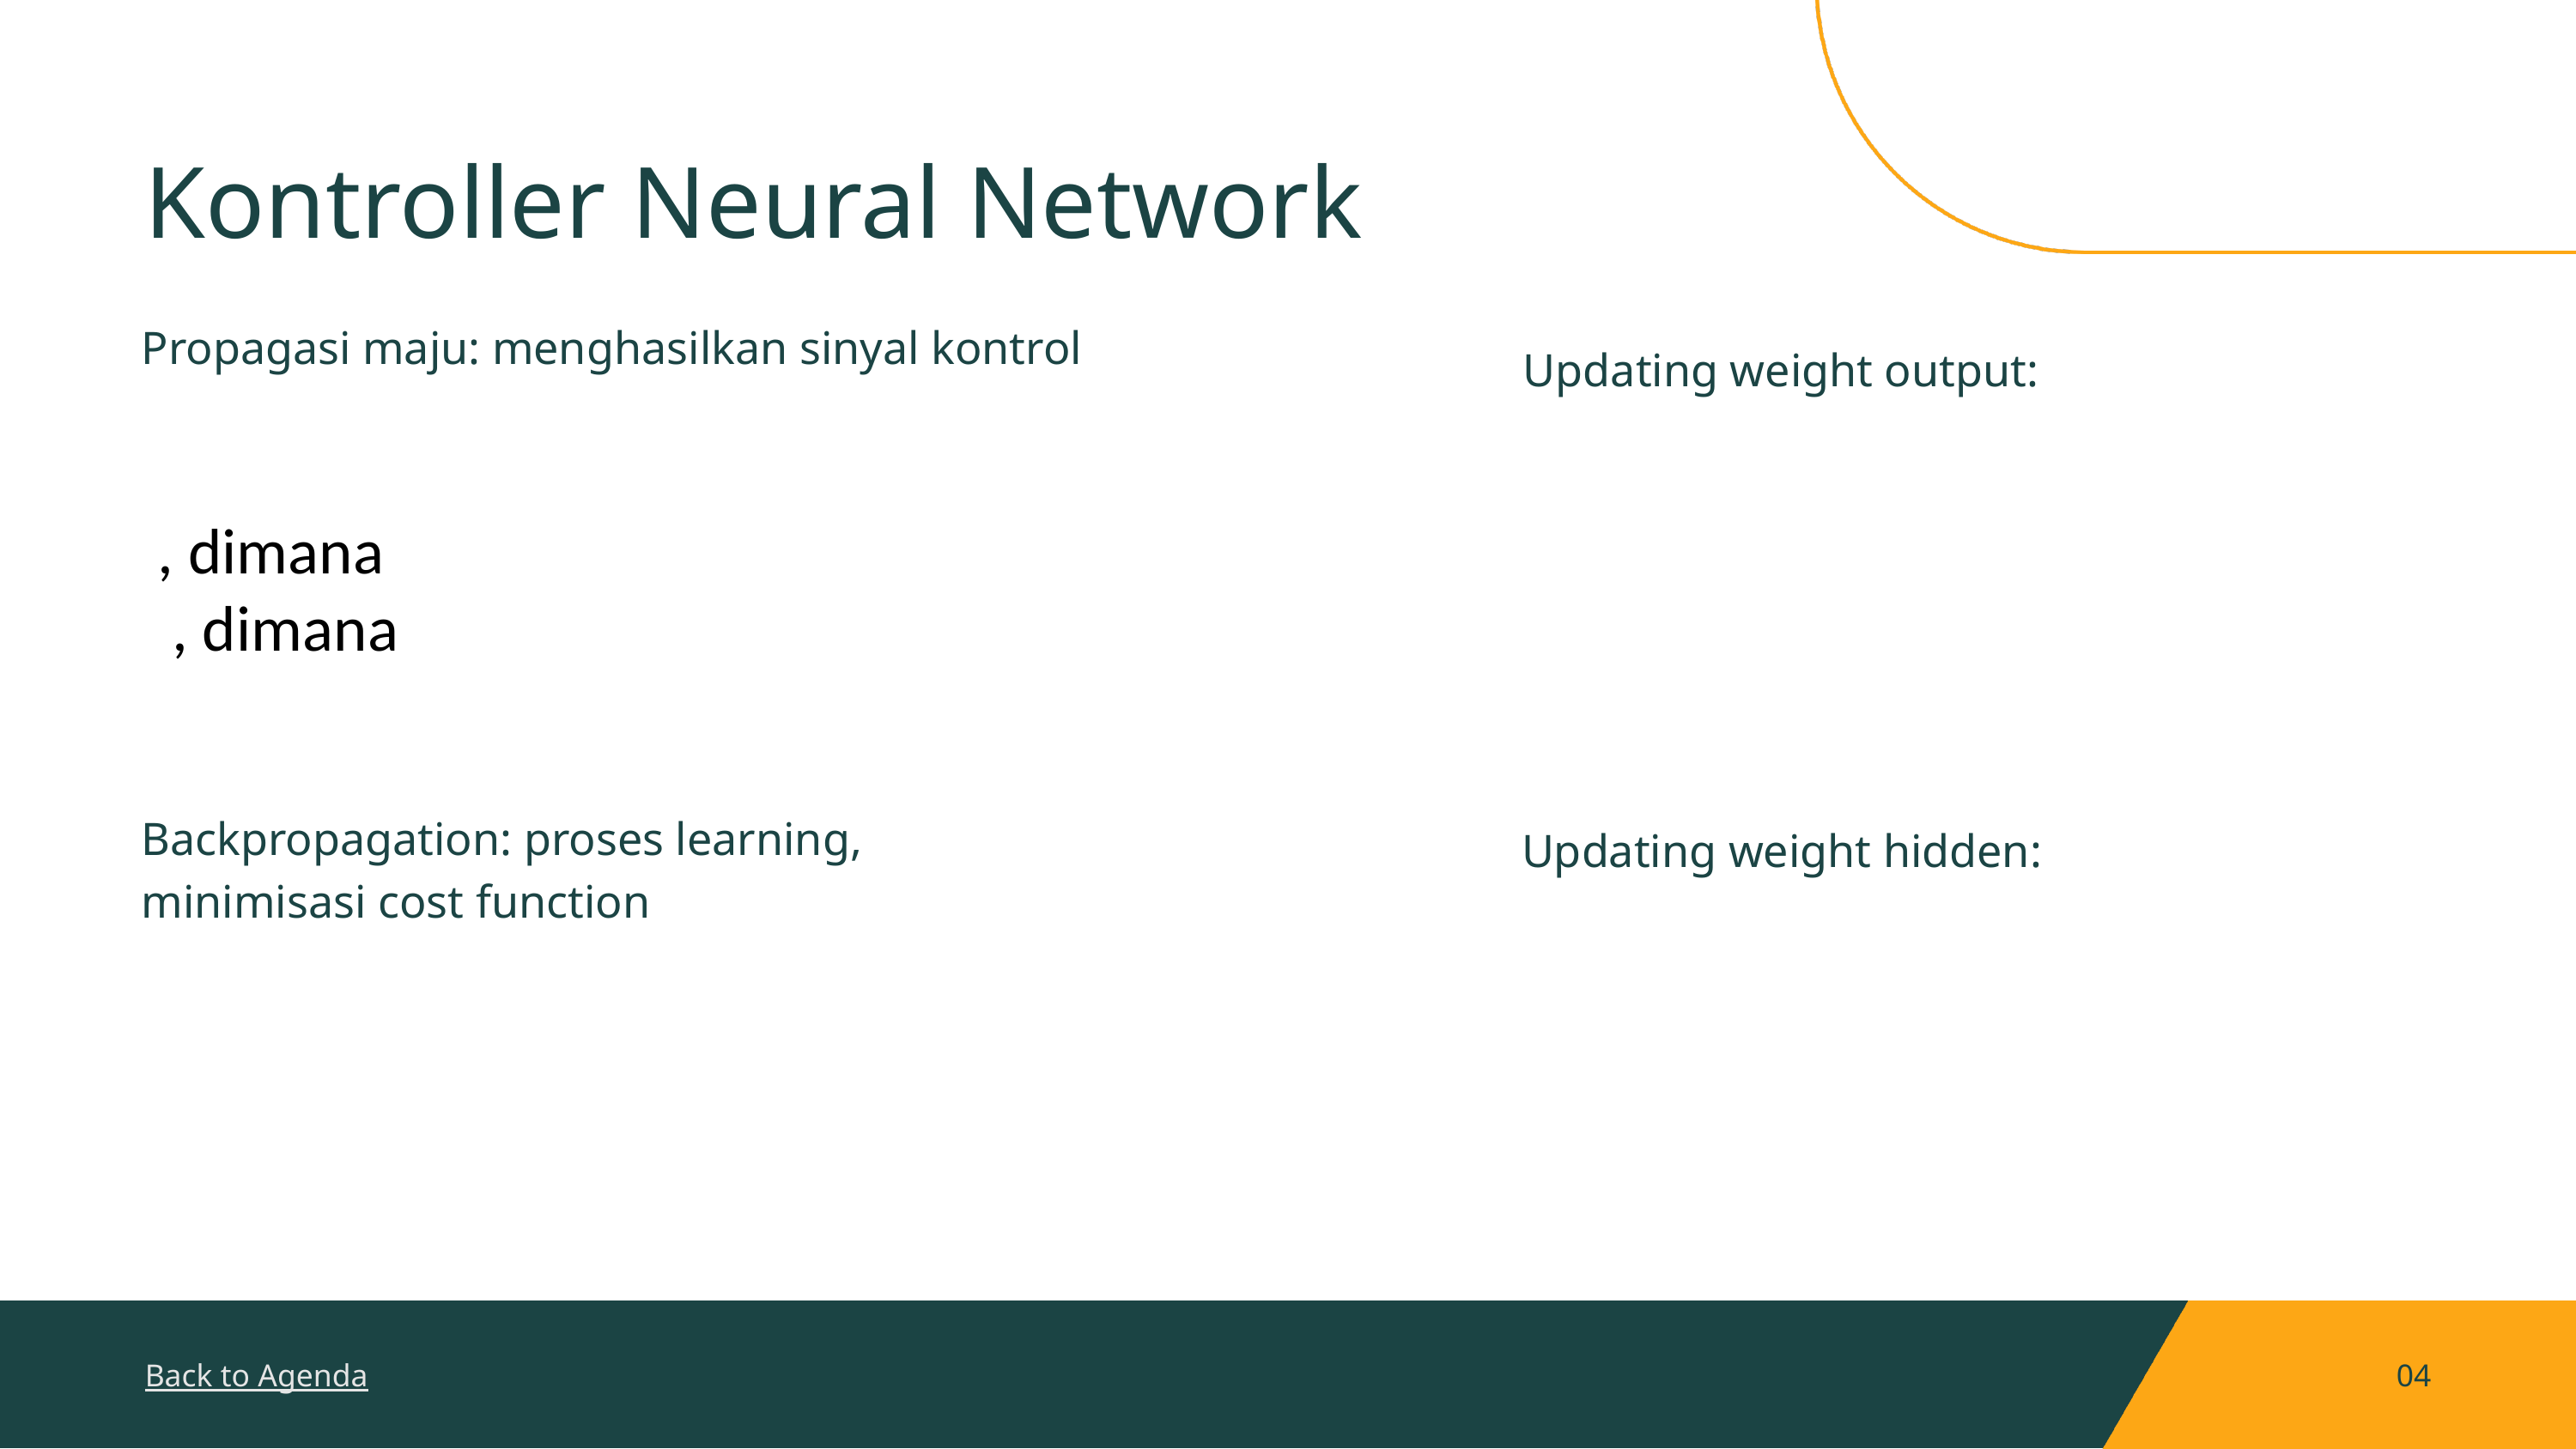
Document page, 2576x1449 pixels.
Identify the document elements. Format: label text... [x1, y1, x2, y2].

text_box [2218, 1300, 2576, 1449]
text_box Kontroller Neural Network [144, 149, 2158, 258]
text_box 04 [2354, 1353, 2432, 1393]
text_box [0, 1300, 2216, 1449]
text_box Propagasi maju: menghasilkan sinyal kontrol [141, 311, 1479, 373]
text_box Updating weight hidden: [1522, 813, 2494, 876]
text_box Backpropagation: proses learning, minimisasi cost function [141, 801, 942, 927]
text_box Updating weight output: [1523, 332, 2496, 396]
text_box [1814, 0, 2576, 254]
